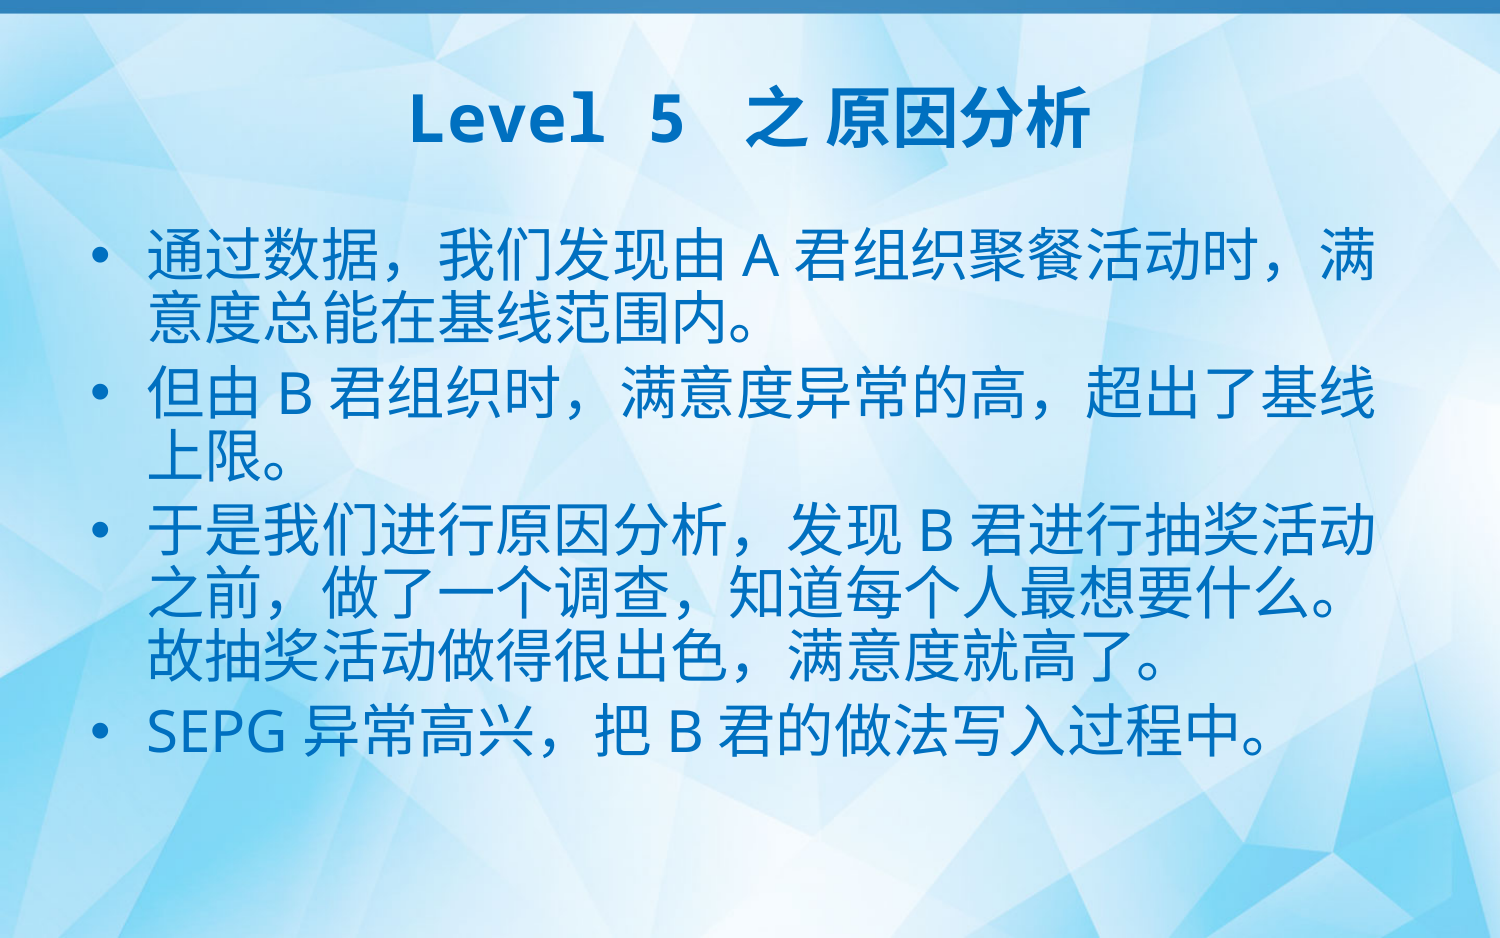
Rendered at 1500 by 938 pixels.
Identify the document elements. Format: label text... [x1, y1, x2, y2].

list 通过数据，我们发现由A君组织聚餐活动时，满意度总能在基线范围内。 但由B君组织时，满意度异常的高，超出了基线上限。 于是我们进行原因分析，发现B君进行抽奖活动之前，做了一个调查，知道每个人最想要什么。故抽奖活动做得很出色，满意度就高了。 SEPG异常高兴，把B君的做法写入过程中。 [74, 218, 1426, 838]
title Level 5 之 原因分析 [74, 37, 1426, 194]
picture [0, 0, 1500, 938]
